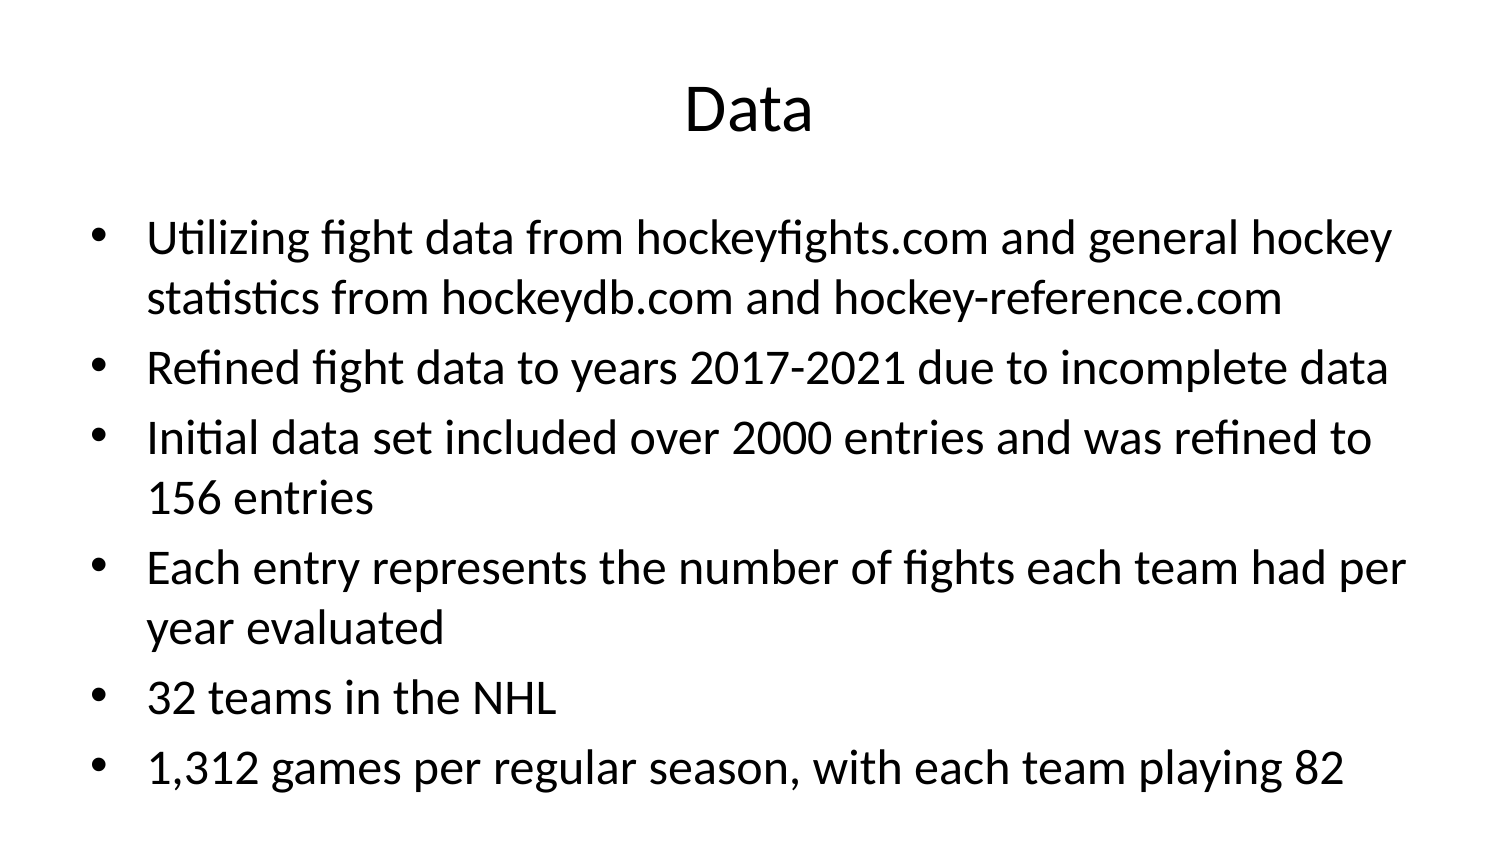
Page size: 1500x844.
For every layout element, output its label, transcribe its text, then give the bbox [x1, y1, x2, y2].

list Utilizing fight data from hockeyfights.com and general hockey statistics from hockeydb.com and hockey-reference.com Refined fight data to years 2017-2021 due to incomplete data Initial data set included over 2000 entries and was refined to 156 entries Each entry represents the number of fights each team had per year evaluated 32 teams in the NHL 1,312 games per regular season, with each team playing 82 [75, 196, 1425, 754]
title Data [75, 33, 1425, 175]
